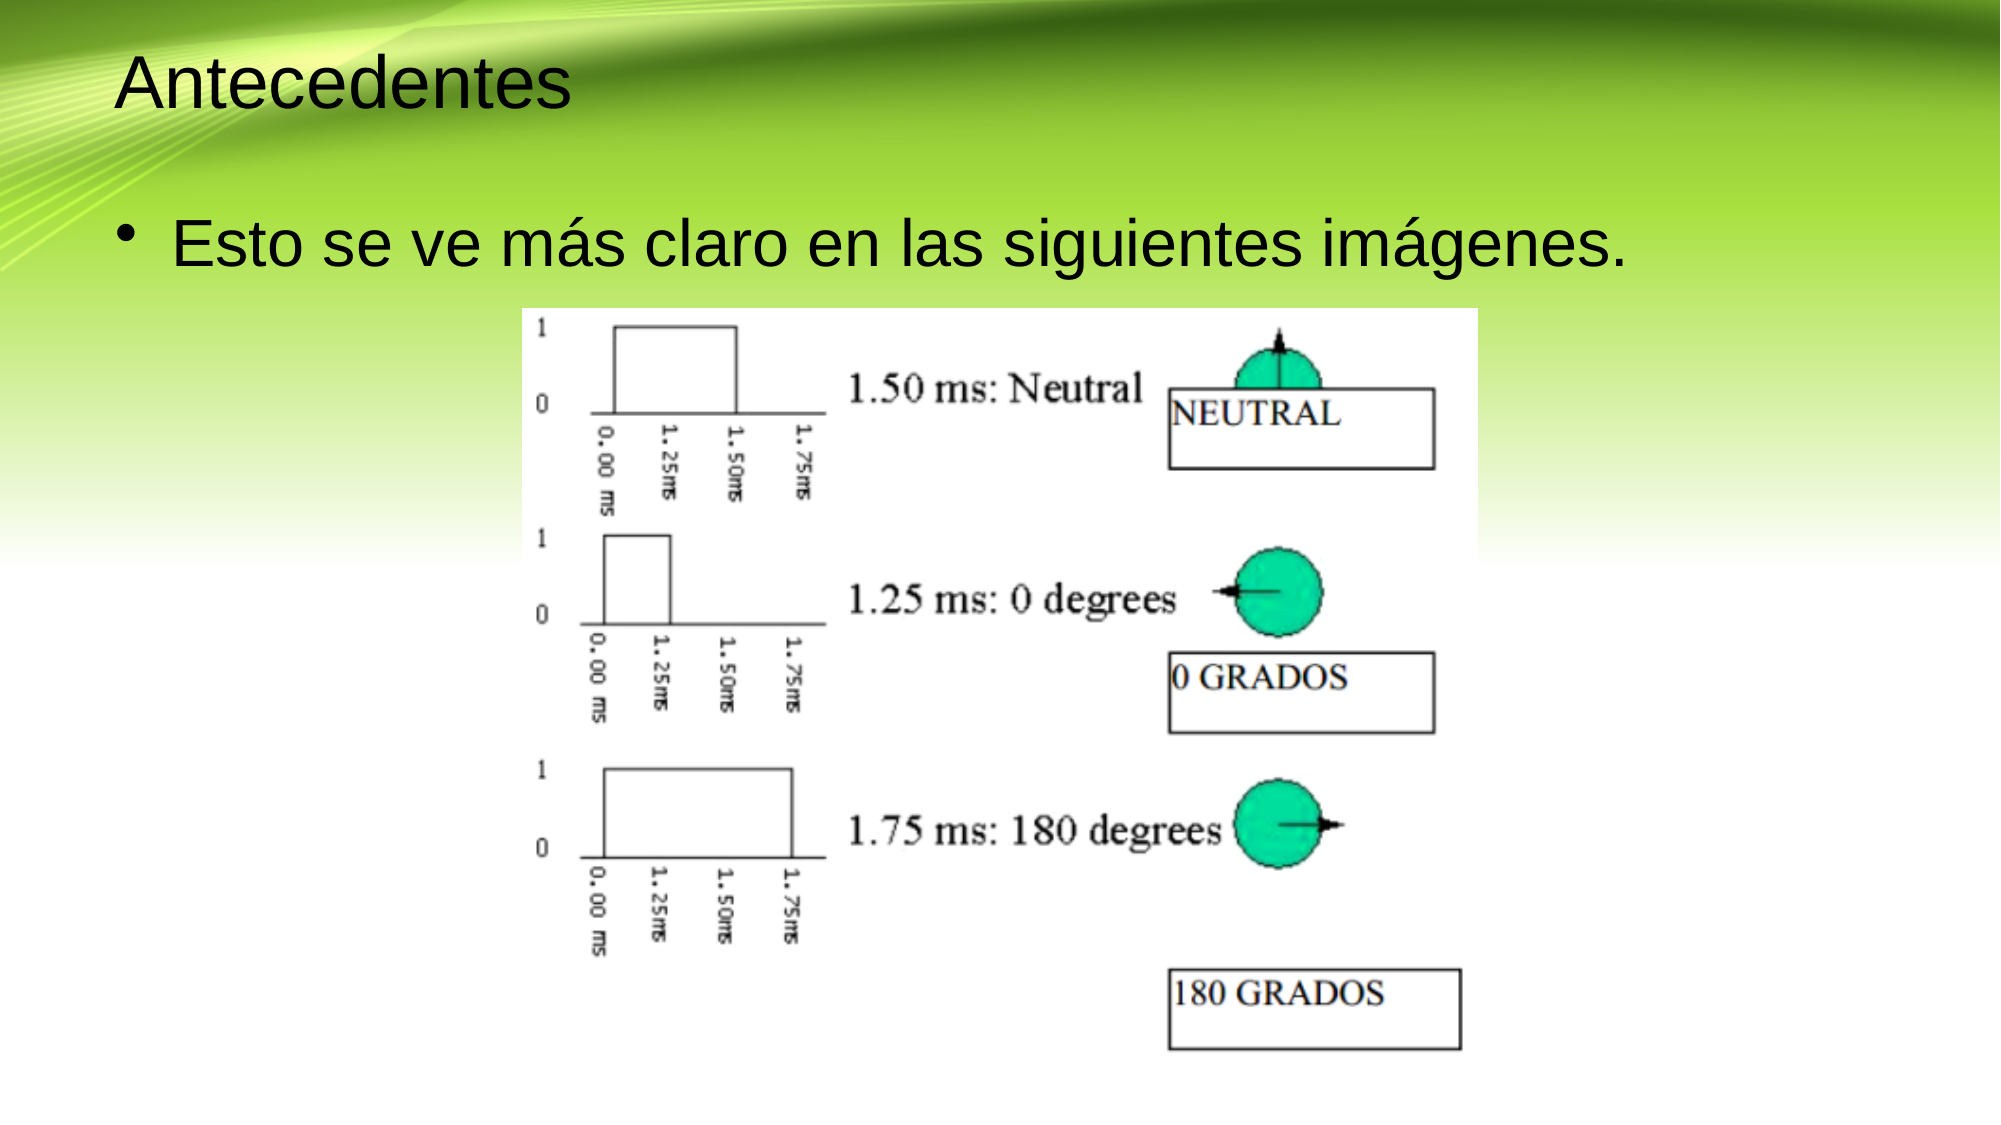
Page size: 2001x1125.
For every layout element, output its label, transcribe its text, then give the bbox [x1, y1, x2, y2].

picture [0, 0, 2000, 1125]
title Antecedentes [99, 30, 1901, 127]
list Esto se ve más claro en las siguientes imágenes. [99, 192, 1901, 1006]
